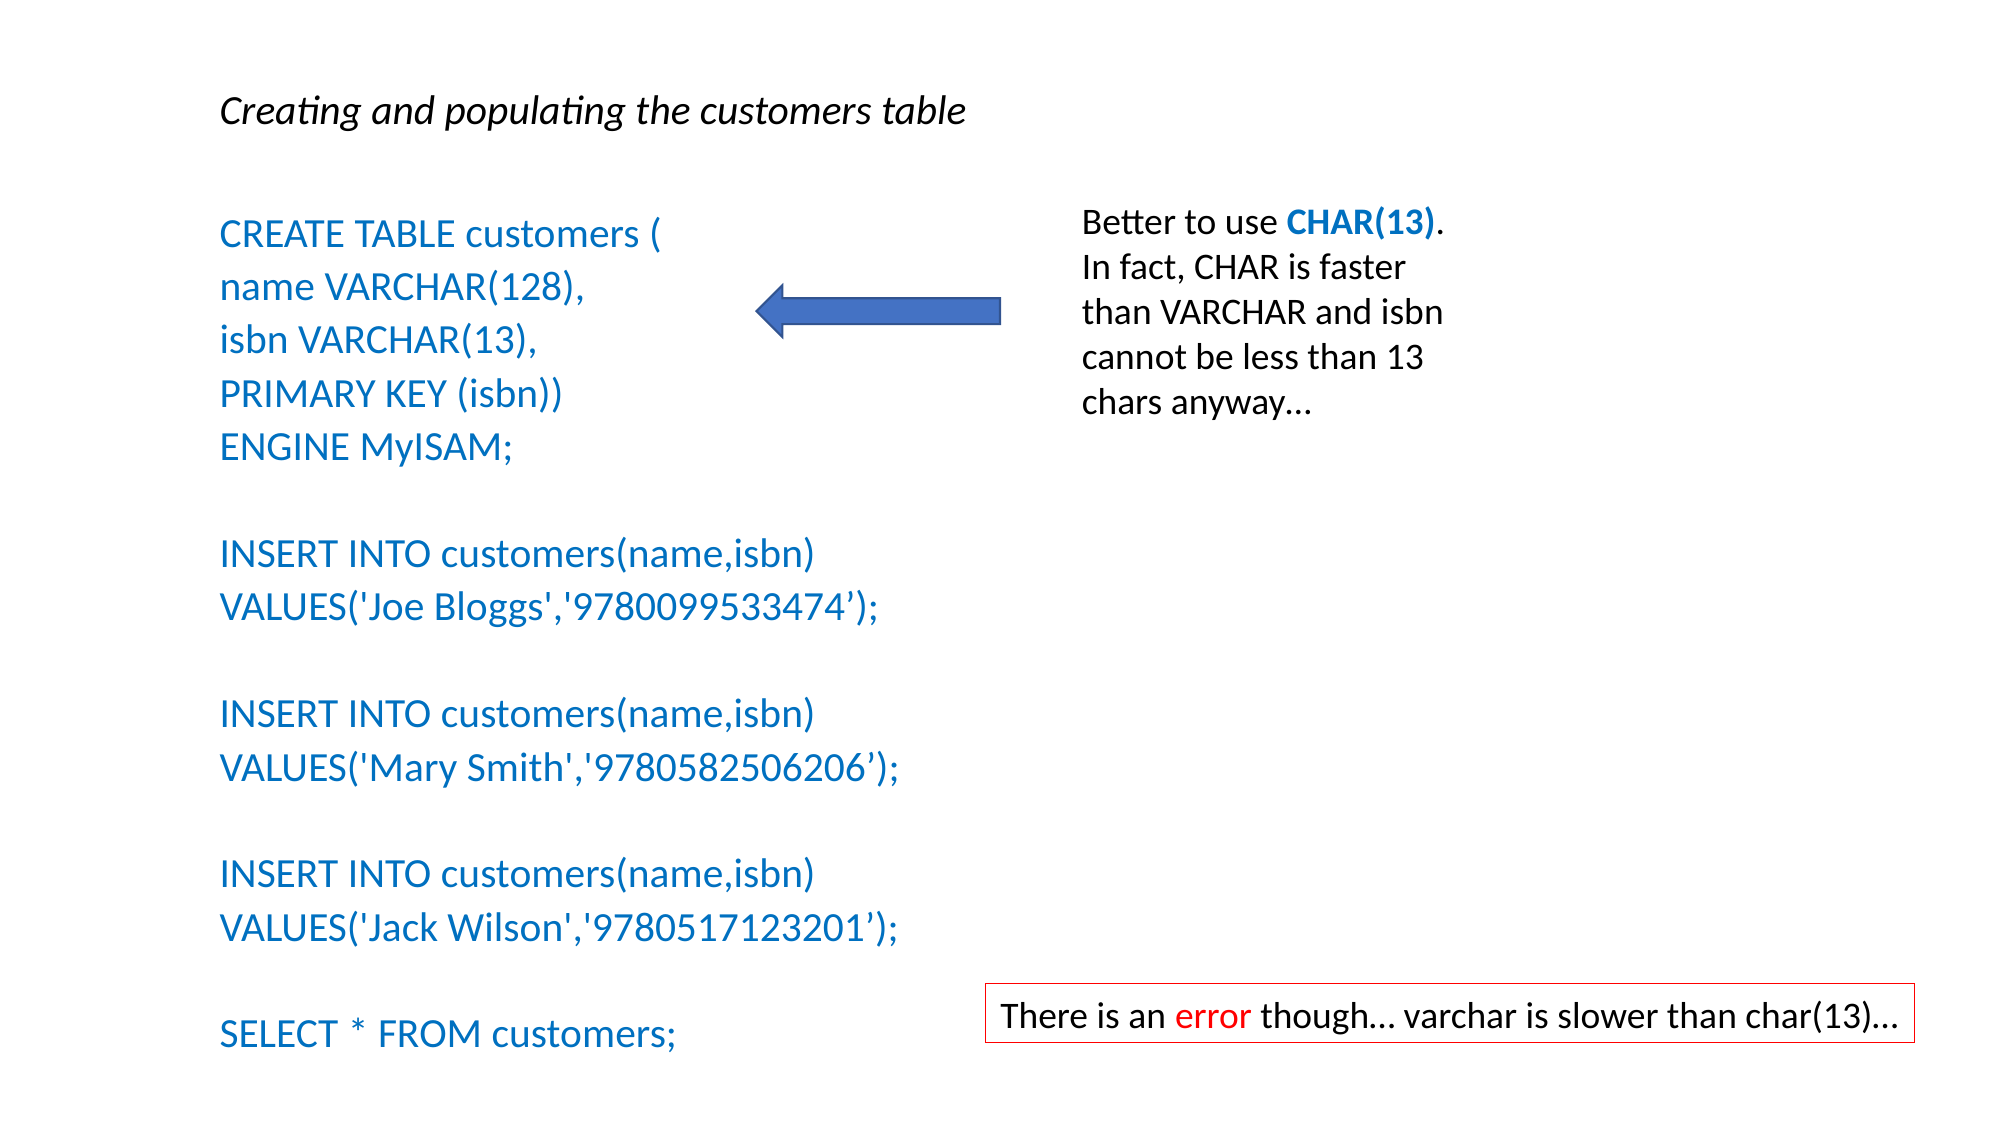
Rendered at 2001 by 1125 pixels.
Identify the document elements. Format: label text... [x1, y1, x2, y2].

list Creating and populating the customers table CREATE TABLE customers ( name VARCHAR(128), isbn VARCHAR(13), PRIMARY KEY (isbn)) ENGINE MyISAM; INSERT INTO customers(name,isbn) VALUES('Joe Bloggs','9780099533474’); INSERT INTO customers(name,isbn) VALUES('Mary Smith','9780582506206’); INSERT INTO customers(name,isbn) VALUES('Jack Wilson','9780517123201’); SELECT * FROM customers; [137, 81, 1863, 1072]
text_box There is an error though… varchar is slower than char(13)… [985, 983, 1915, 1043]
text_box [755, 282, 1002, 340]
text_box Better to use CHAR(13). In fact, CHAR is faster than VARCHAR and isbn cannot be less than 13 chars anyway… [1067, 189, 1495, 430]
